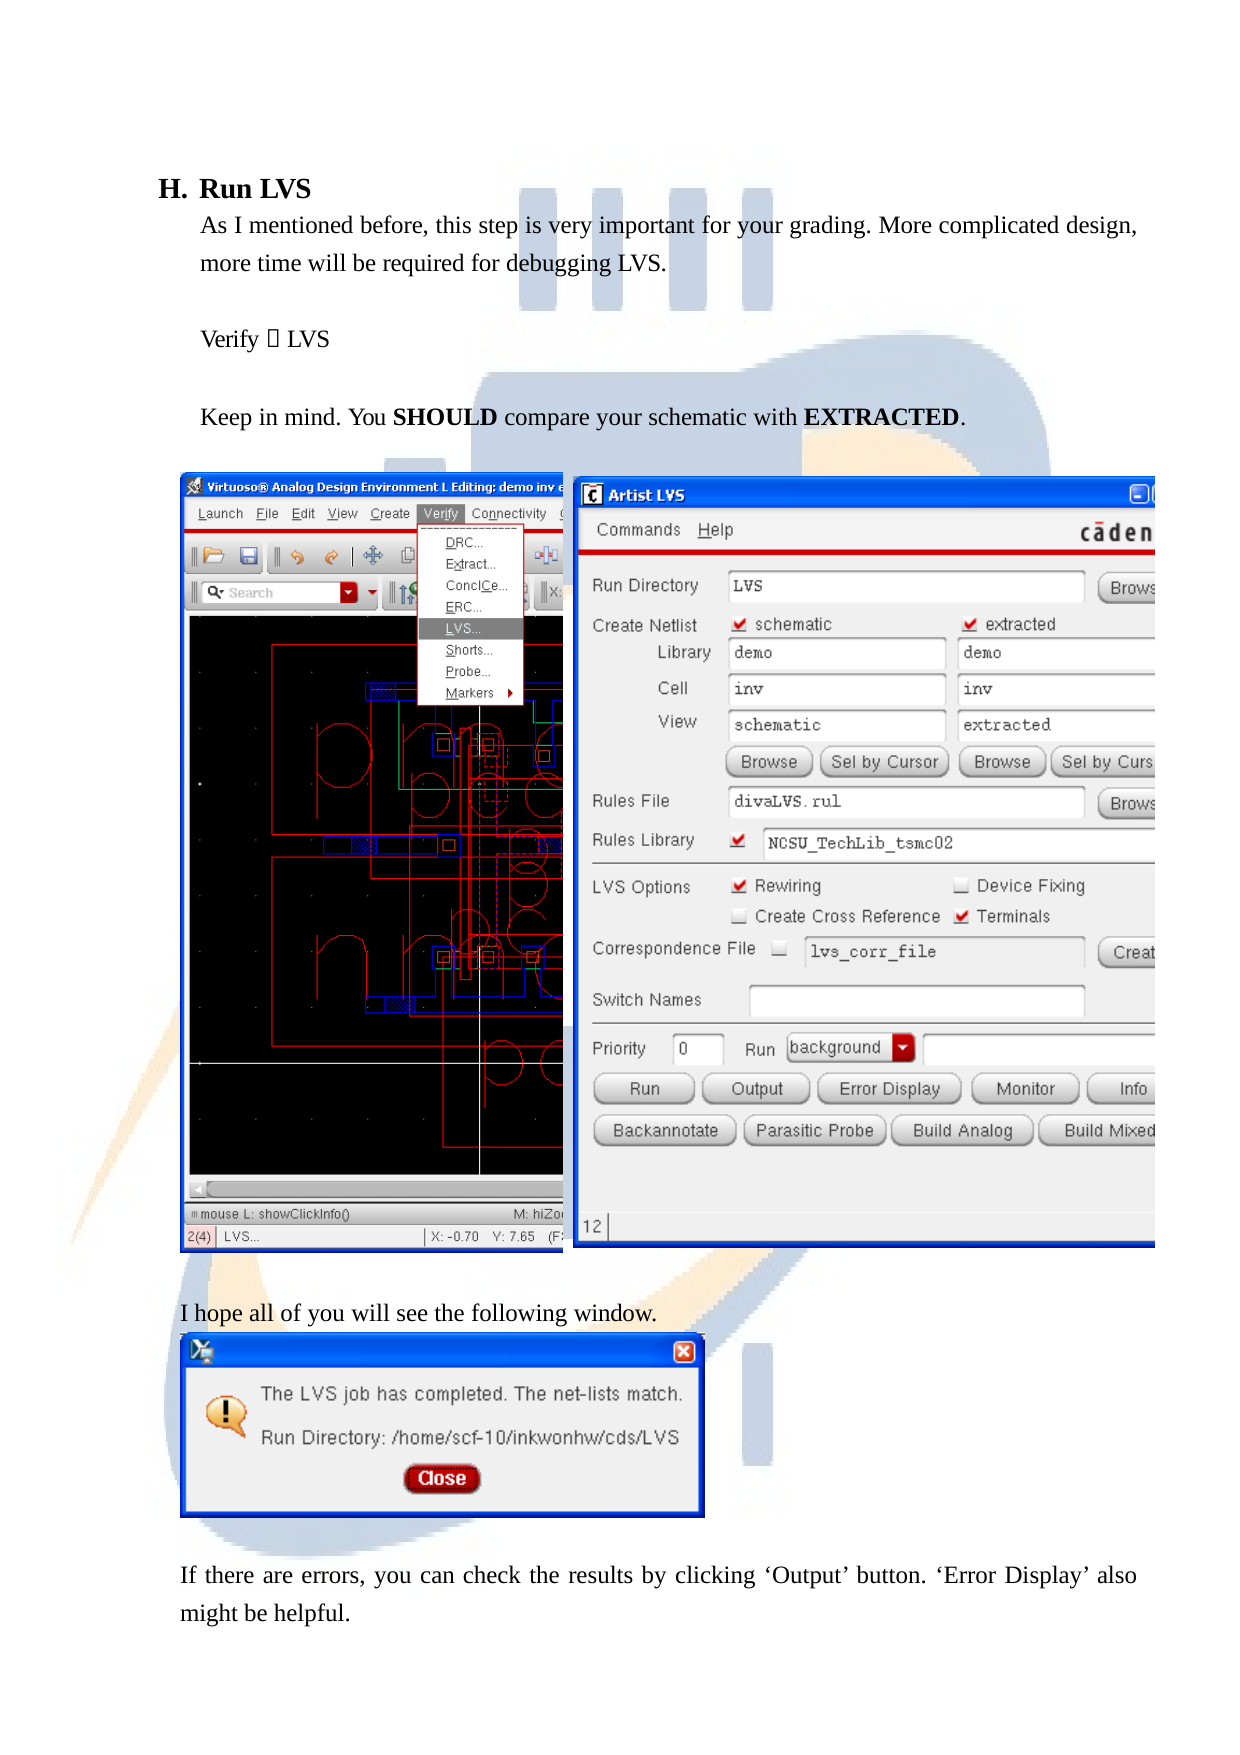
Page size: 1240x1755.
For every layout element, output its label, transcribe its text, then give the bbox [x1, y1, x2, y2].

picture [179, 471, 563, 1253]
text_box I hope all of you will see the following window. [177, 1294, 663, 1327]
text_box If there are errors, you can check the results by clicking ‘Output’ button. ‘Error Display’ also might be helpful. [177, 1549, 1146, 1626]
picture [573, 476, 1156, 1248]
picture [179, 1331, 706, 1518]
text_box H. Run LVS As I mentioned before, this step is very important for your grading. More complicated design, more time will be required for debugging LVS. Verify  LVS Keep in mind. You SHOULD compare your schematic with EXTRACTED. [156, 161, 1146, 430]
